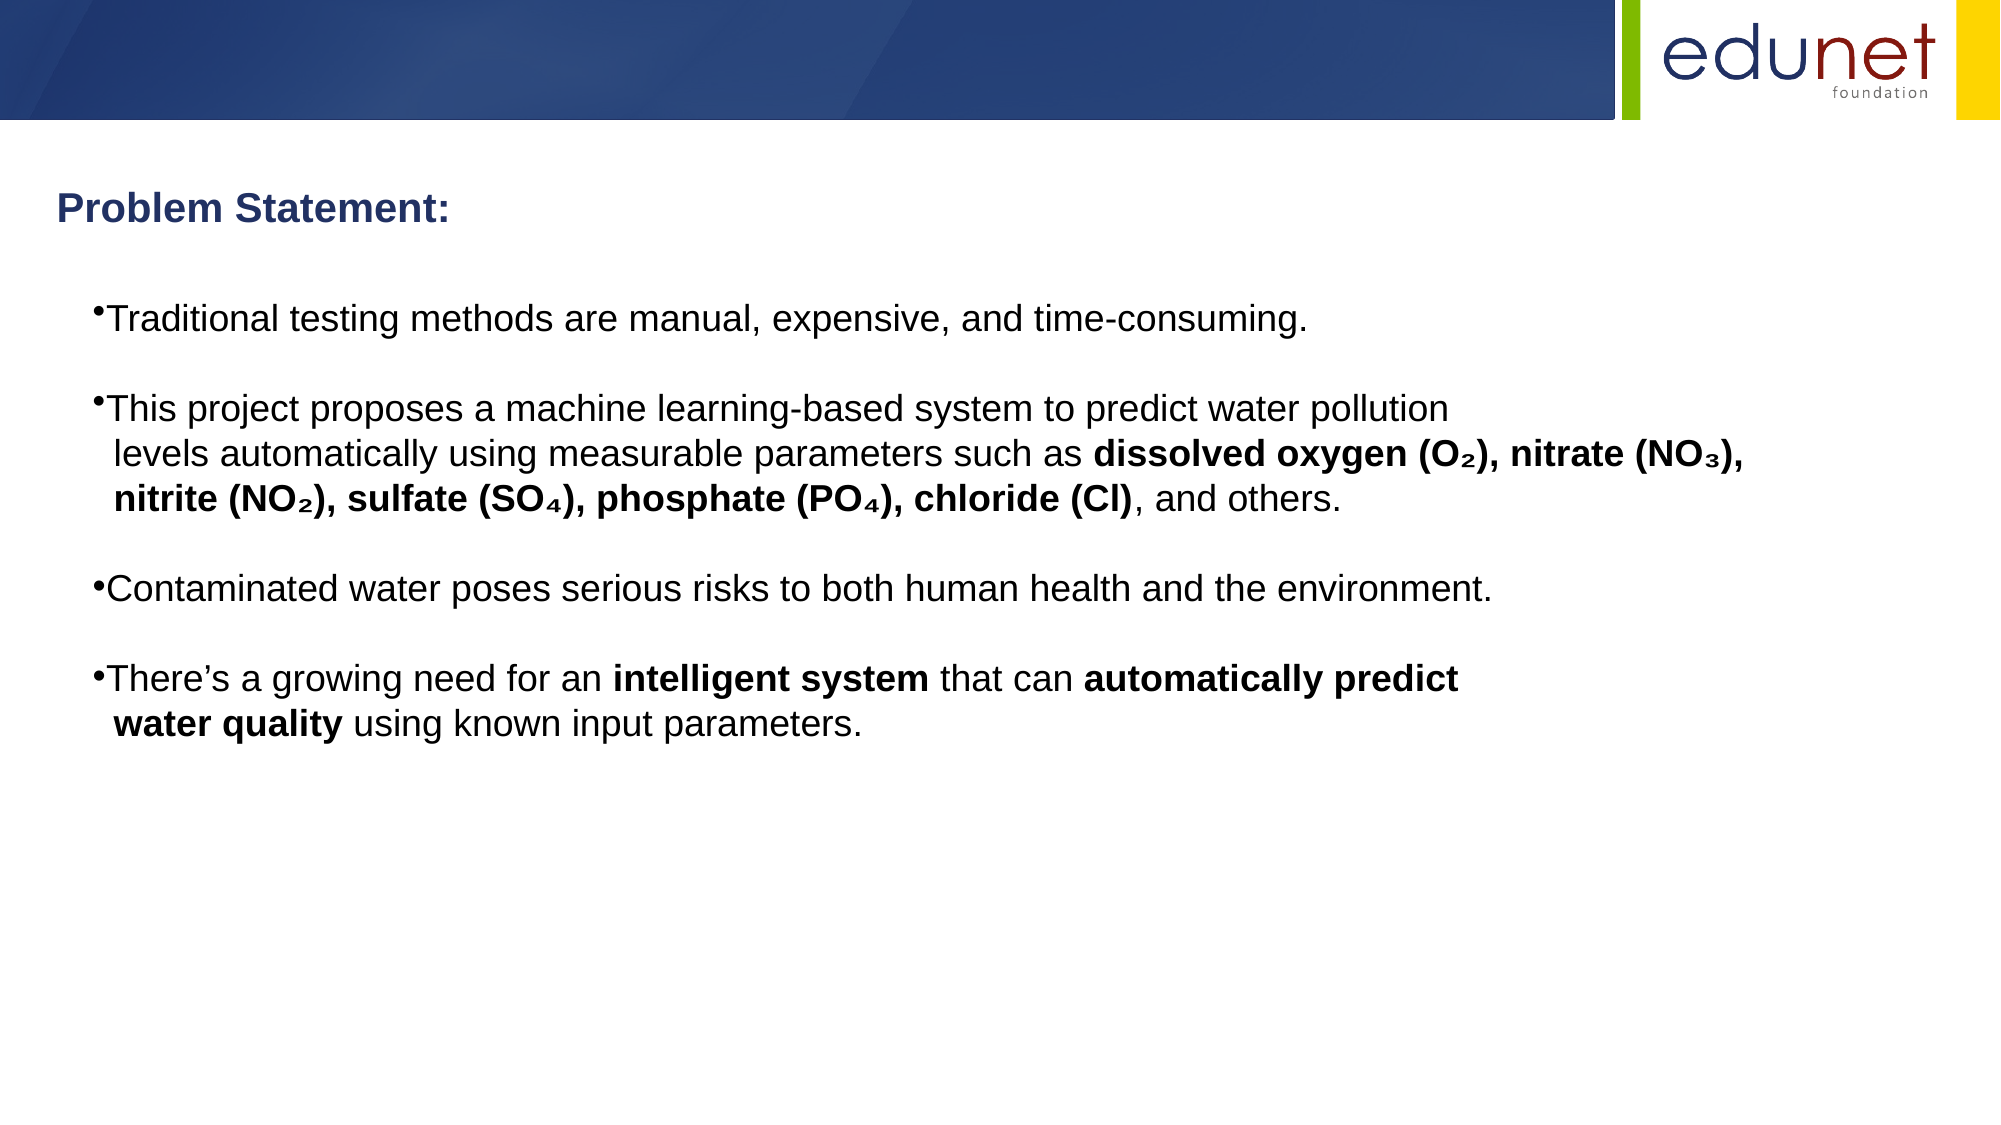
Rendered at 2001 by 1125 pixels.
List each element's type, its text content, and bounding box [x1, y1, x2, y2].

text_box Traditional testing methods are manual, expensive, and time-consuming. This project proposes a machine learning-based system to predict water pollution levels automatically using measurable parameters such as dissolved oxygen (O₂), nitrate (NO₃), nitrite (NO₂), sulfate (SO₄), phosphate (PO₄), chloride (Cl), and others. Contaminated water poses serious risks to both human health and the environment. There’s a growing need for an intelligent system that can automatically predict water quality using known input parameters. [77, 286, 1760, 796]
text_box Problem Statement: [41, 172, 1043, 238]
picture [1652, 12, 1948, 108]
